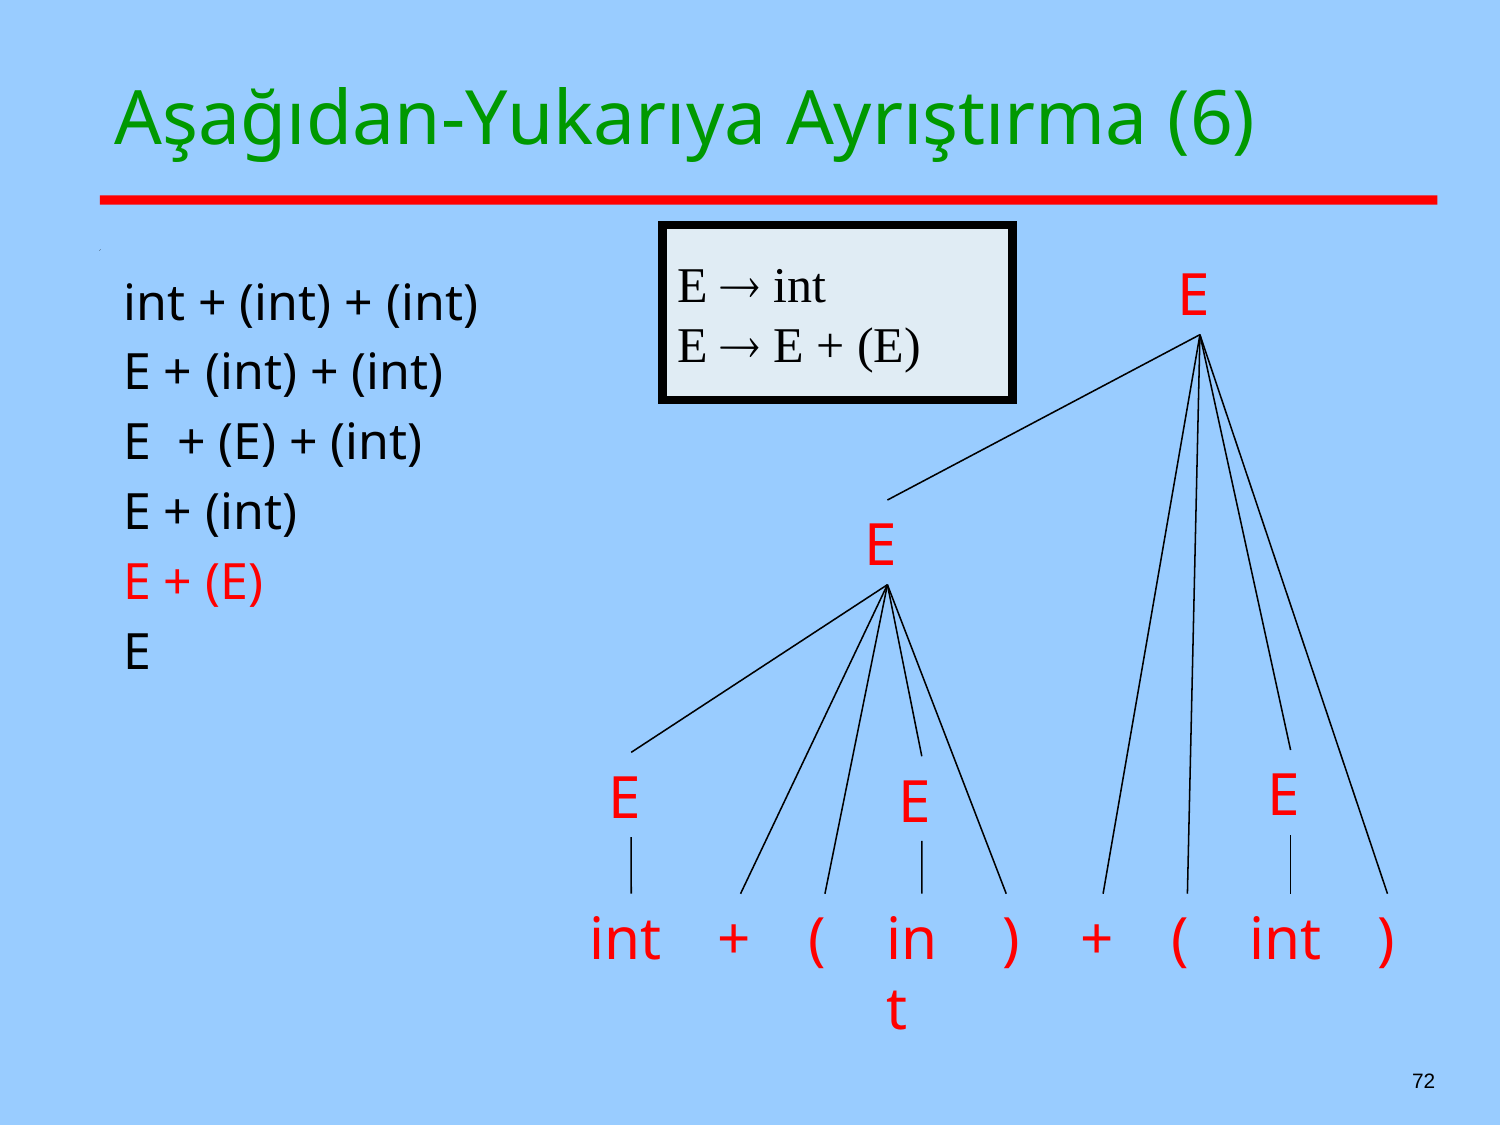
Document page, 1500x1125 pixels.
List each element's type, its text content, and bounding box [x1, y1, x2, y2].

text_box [740, 584, 823, 894]
text_box int + (int) + (int) E + (int) + (int) E + (E) + (int) E + (int) E + (E) E [108, 262, 494, 688]
text_box ) [1362, 893, 1413, 979]
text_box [1199, 334, 1388, 894]
text_box int [575, 893, 688, 979]
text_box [887, 584, 1007, 894]
title Aşağıdan-Yukarıya Ayrıştırma (6) [99, 62, 1438, 251]
text_box + [703, 893, 778, 979]
text_box + - [659, 251, 882, 403]
text_box ( [1156, 902, 1219, 979]
text_box int [871, 902, 972, 1049]
text_box E [593, 752, 669, 838]
text_box E  int E  E + (E) [662, 224, 1013, 400]
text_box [630, 584, 739, 753]
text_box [1102, 509, 1194, 894]
text_box + [1065, 893, 1141, 979]
text_box E [1162, 249, 1238, 332]
text_box ( [793, 902, 857, 979]
text_box E [849, 500, 925, 582]
text_box ) [987, 893, 1025, 979]
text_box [887, 334, 1198, 501]
slide_number 72 [1137, 1024, 1451, 1101]
text_box int [1234, 902, 1347, 979]
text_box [824, 584, 886, 894]
